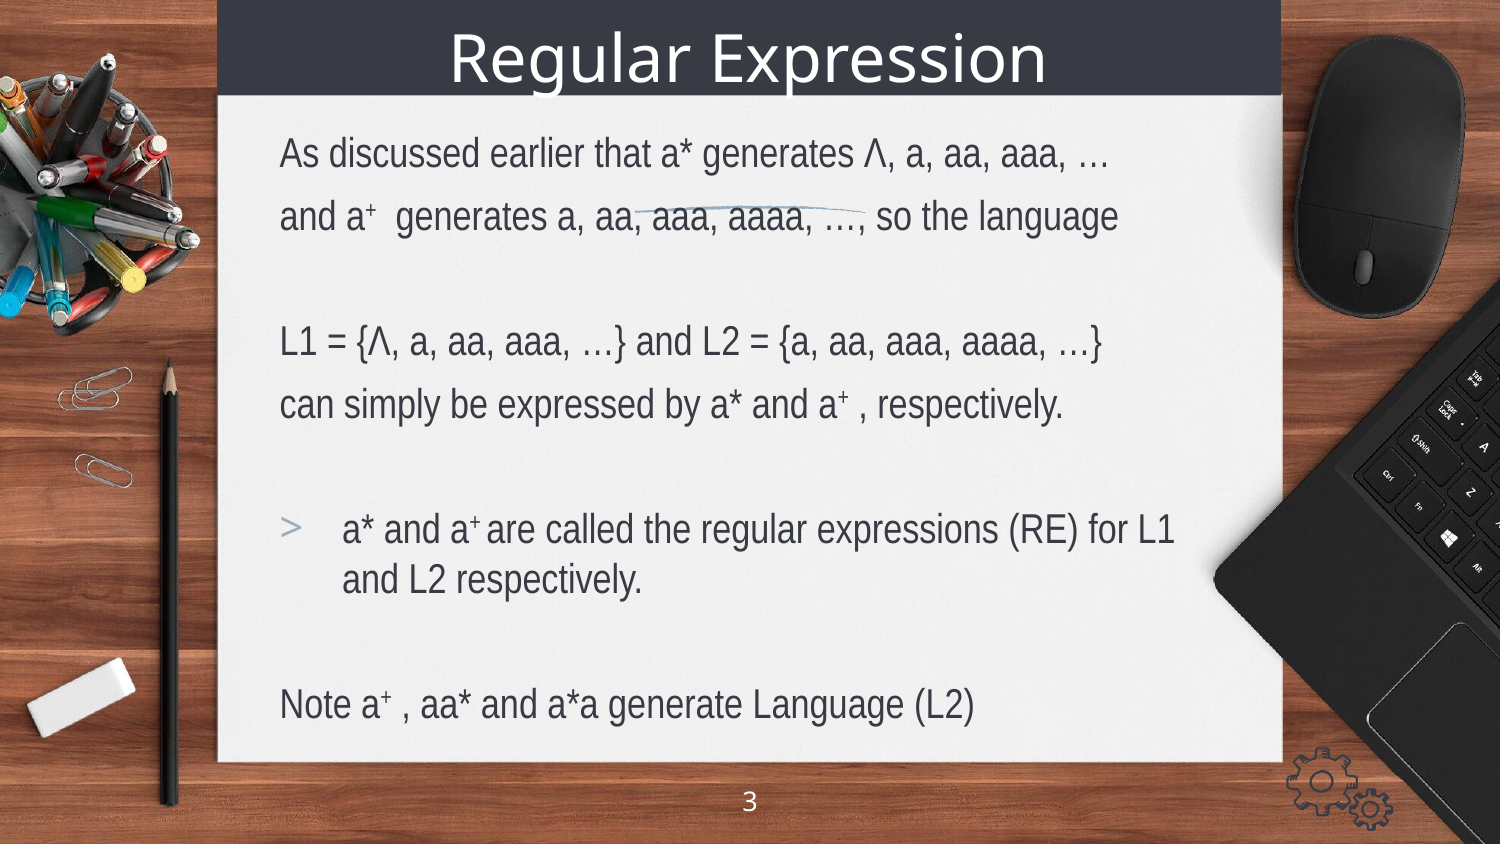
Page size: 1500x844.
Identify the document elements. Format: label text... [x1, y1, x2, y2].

picture [0, 0, 1500, 844]
title Regular Expression [217, 0, 1281, 96]
slide_number 3 [705, 762, 795, 844]
list As discussed earlier that a* generates Λ, a, aa, aaa, … and a+ generates a, aa, aaa, aaaa, …, so the language L1 = {Λ, a, aa, aaa, …} and L2 = {a, aa, aaa, aaaa, …} can simply be expressed by a* and a+ , respectively. a* and a+ are called the regular expressions (RE) for L1 and L2 respectively. Note a+ , aa* and a*a generate Language (L2) [267, 126, 1233, 748]
text_box [1286, 747, 1394, 831]
